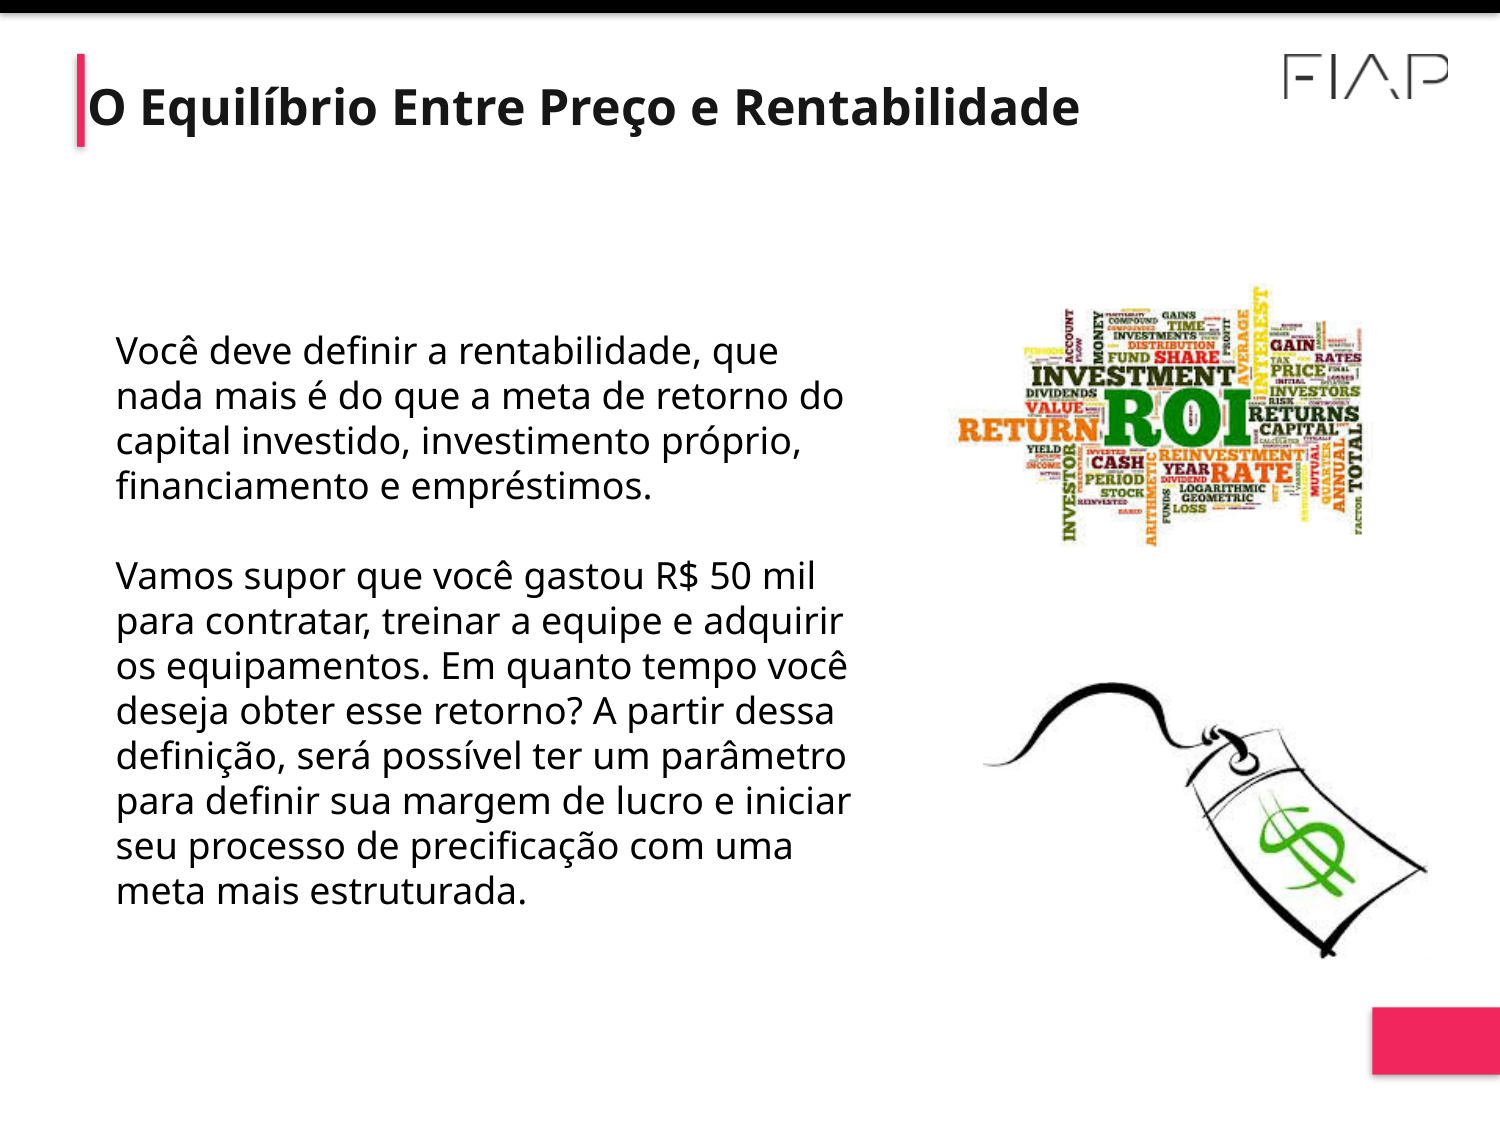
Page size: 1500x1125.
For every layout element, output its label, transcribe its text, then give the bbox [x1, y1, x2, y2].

text_box [0, 0, 1500, 14]
picture [983, 682, 1428, 960]
text_box O Equilíbrio Entre Preço e Rentabilidade [72, 67, 1097, 143]
text_box Você deve definir a rentabilidade, que nada mais é do que a meta de retorno do capital investido, investimento próprio, financiamento e empréstimos. Vamos supor que você gastou R$ 50 mil para contratar, treinar a equipe e adquirir os equipamentos. Em quanto tempo você deseja obter esse retorno? A partir dessa definição, será possível ter um parâmetro para definir sua margem de lucro e iniciar seu processo de precificação com uma meta mais estruturada. [100, 319, 888, 920]
picture [948, 271, 1373, 563]
text_box [1372, 1007, 1500, 1075]
picture [1283, 53, 1449, 99]
text_box [76, 53, 85, 67]
